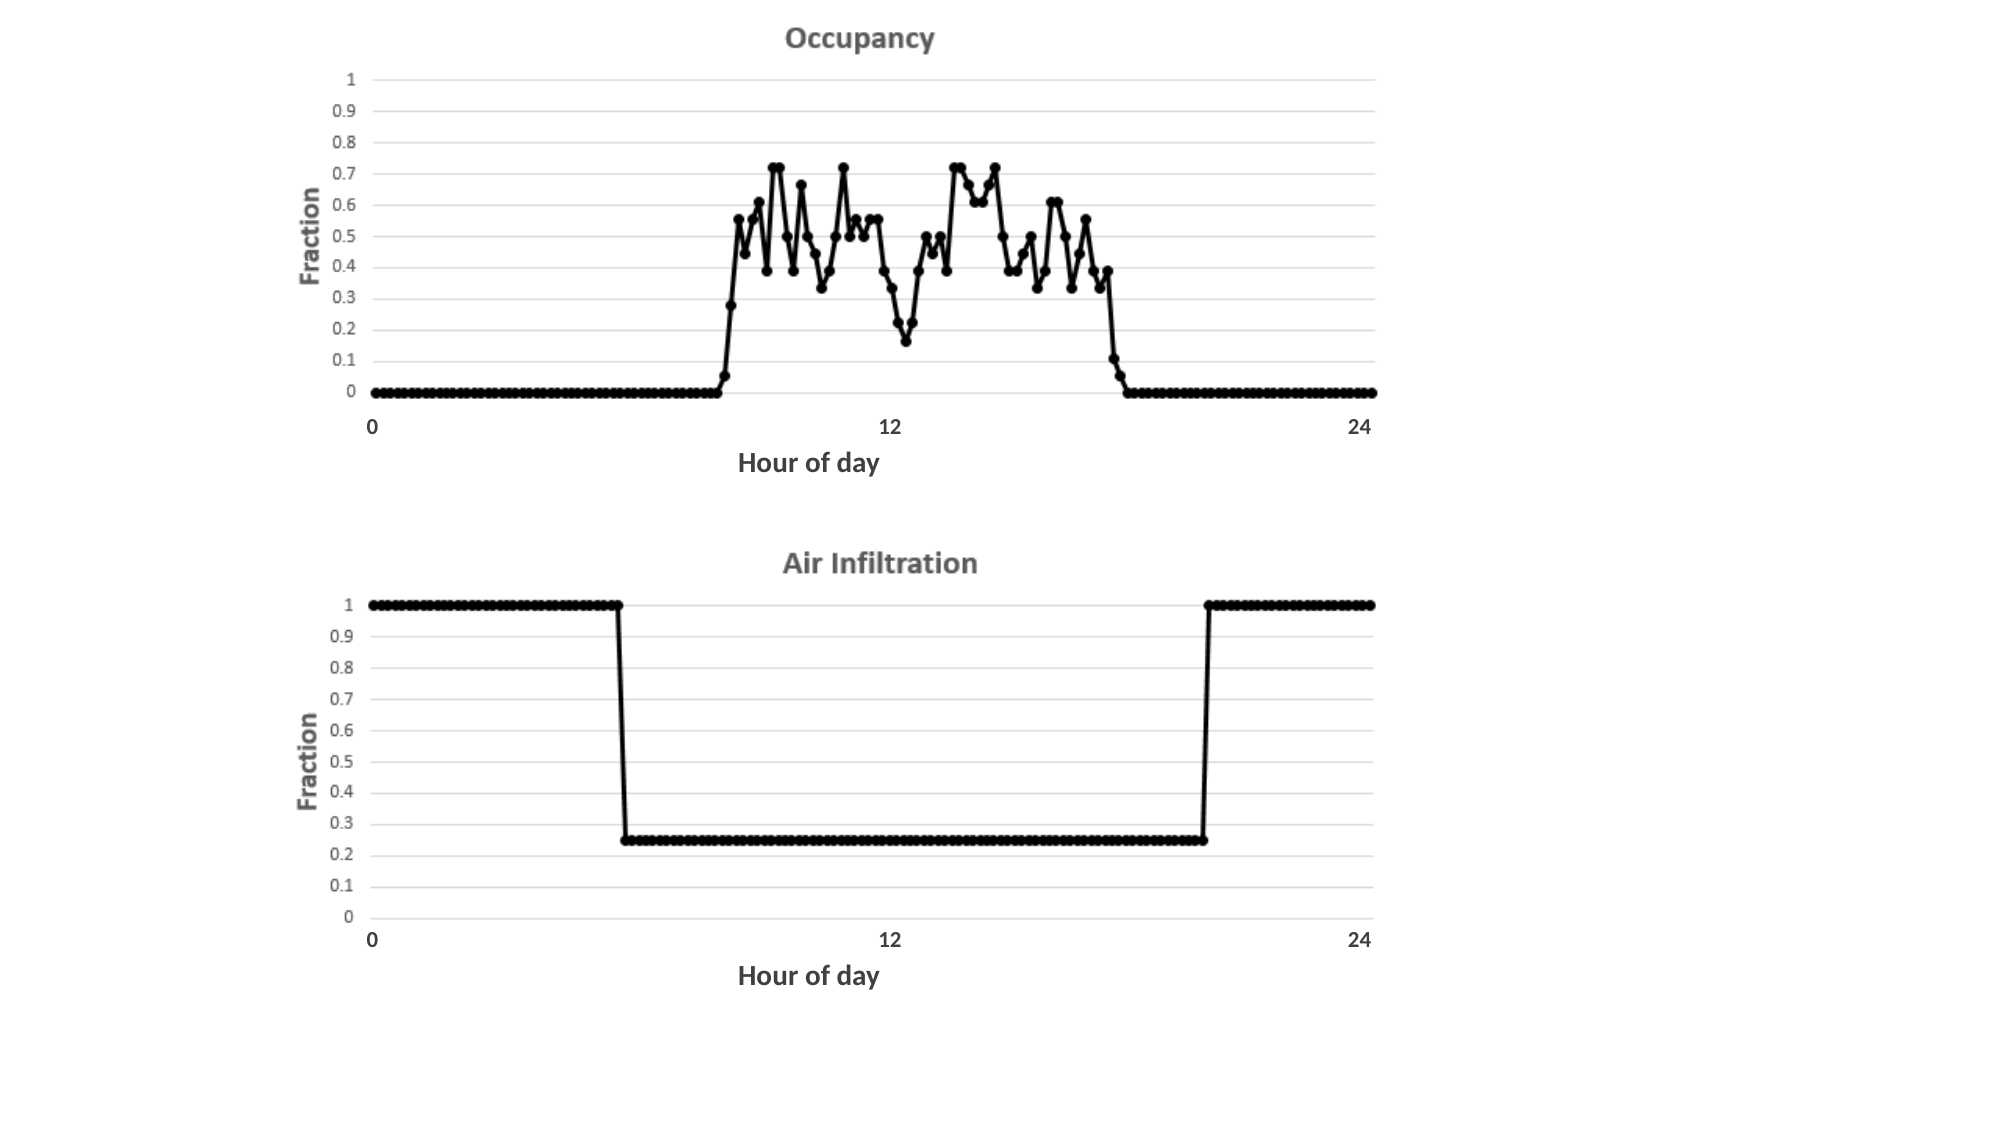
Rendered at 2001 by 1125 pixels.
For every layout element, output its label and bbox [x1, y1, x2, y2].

text_box [270, 536, 1390, 1000]
text_box [273, 6, 1387, 487]
